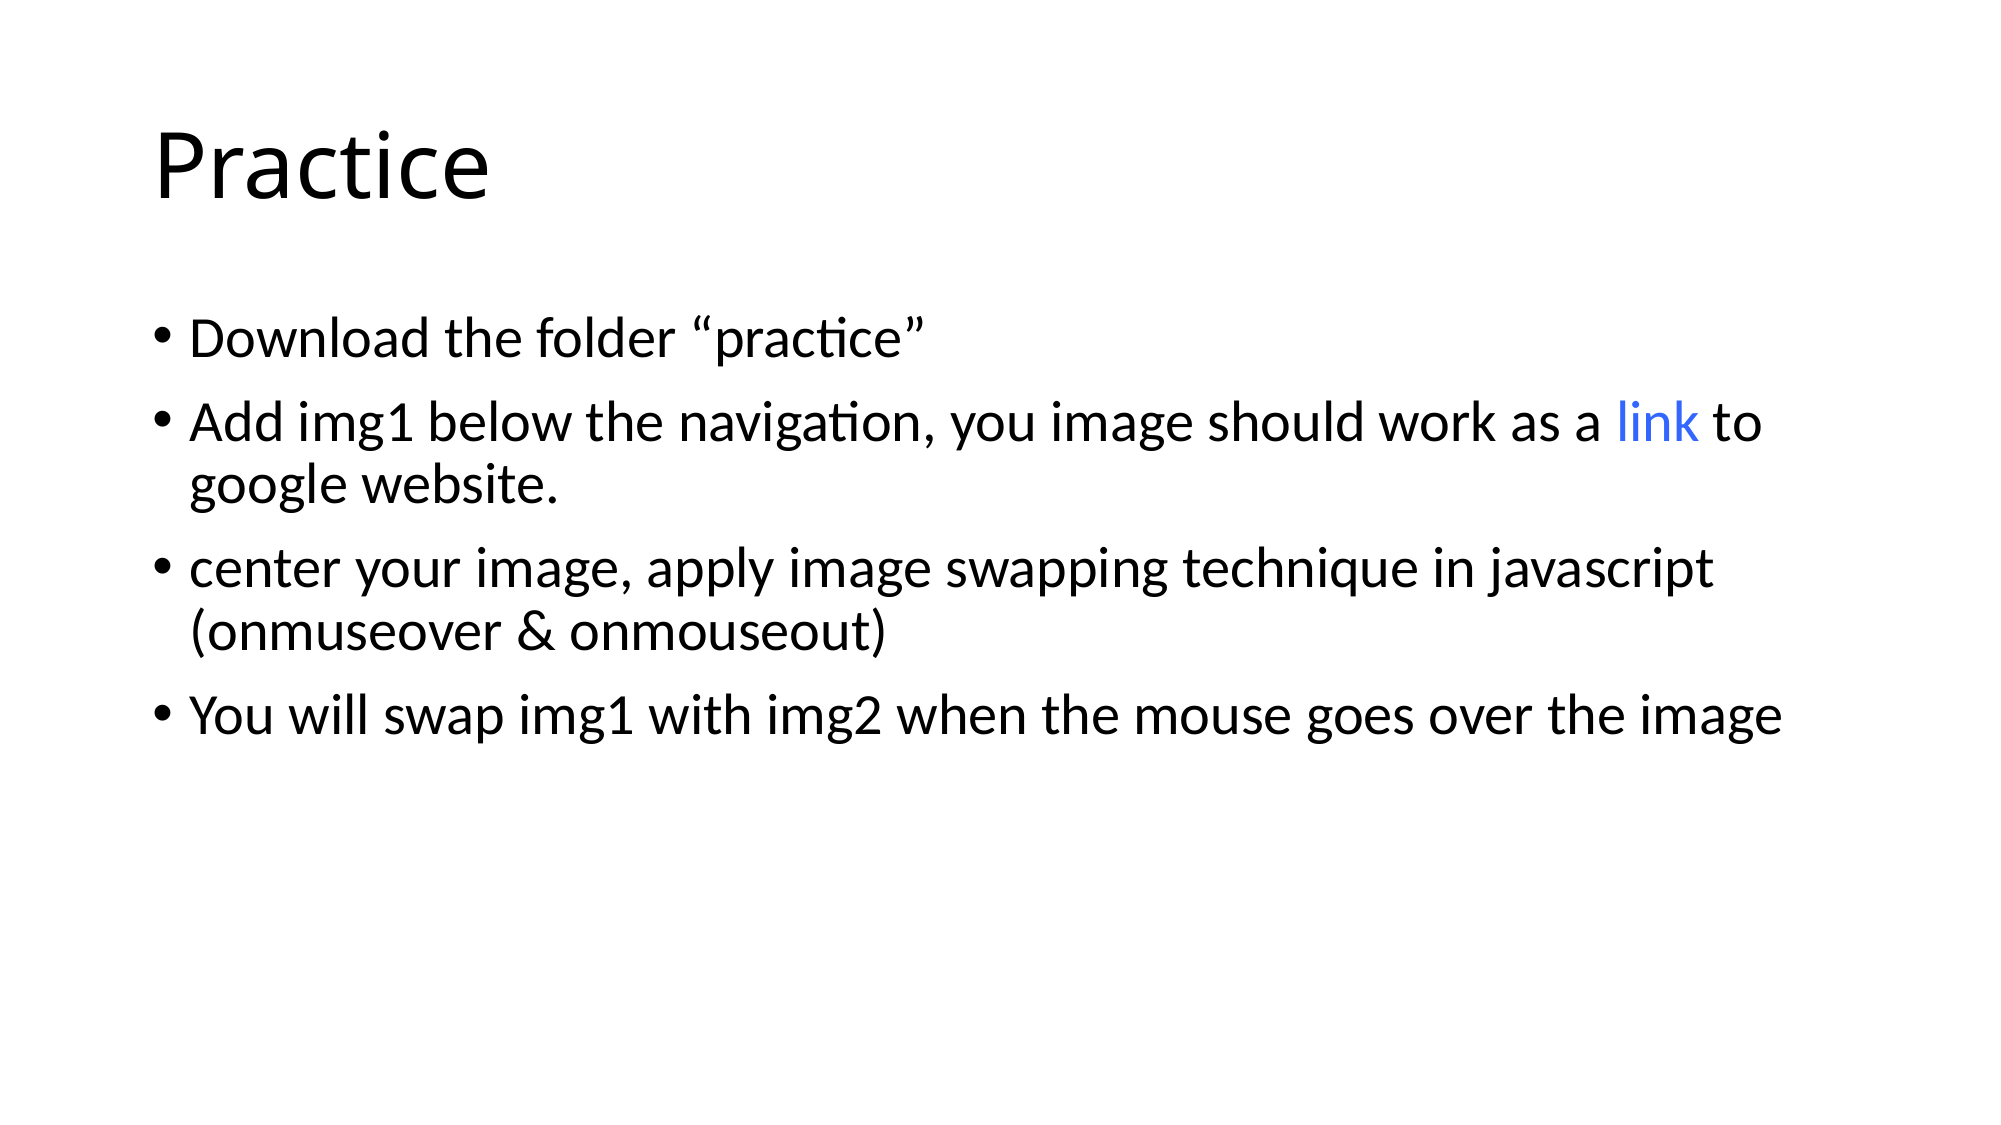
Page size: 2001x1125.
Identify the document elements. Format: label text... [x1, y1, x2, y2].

list Download the folder “practice” Add img1 below the navigation, you image should work as a link to google website. center your image, apply image swapping technique in javascript (onmuseover & onmouseout) You will swap img1 with img2 when the mouse goes over the image [137, 299, 1863, 1014]
title Practice [137, 59, 1863, 278]
